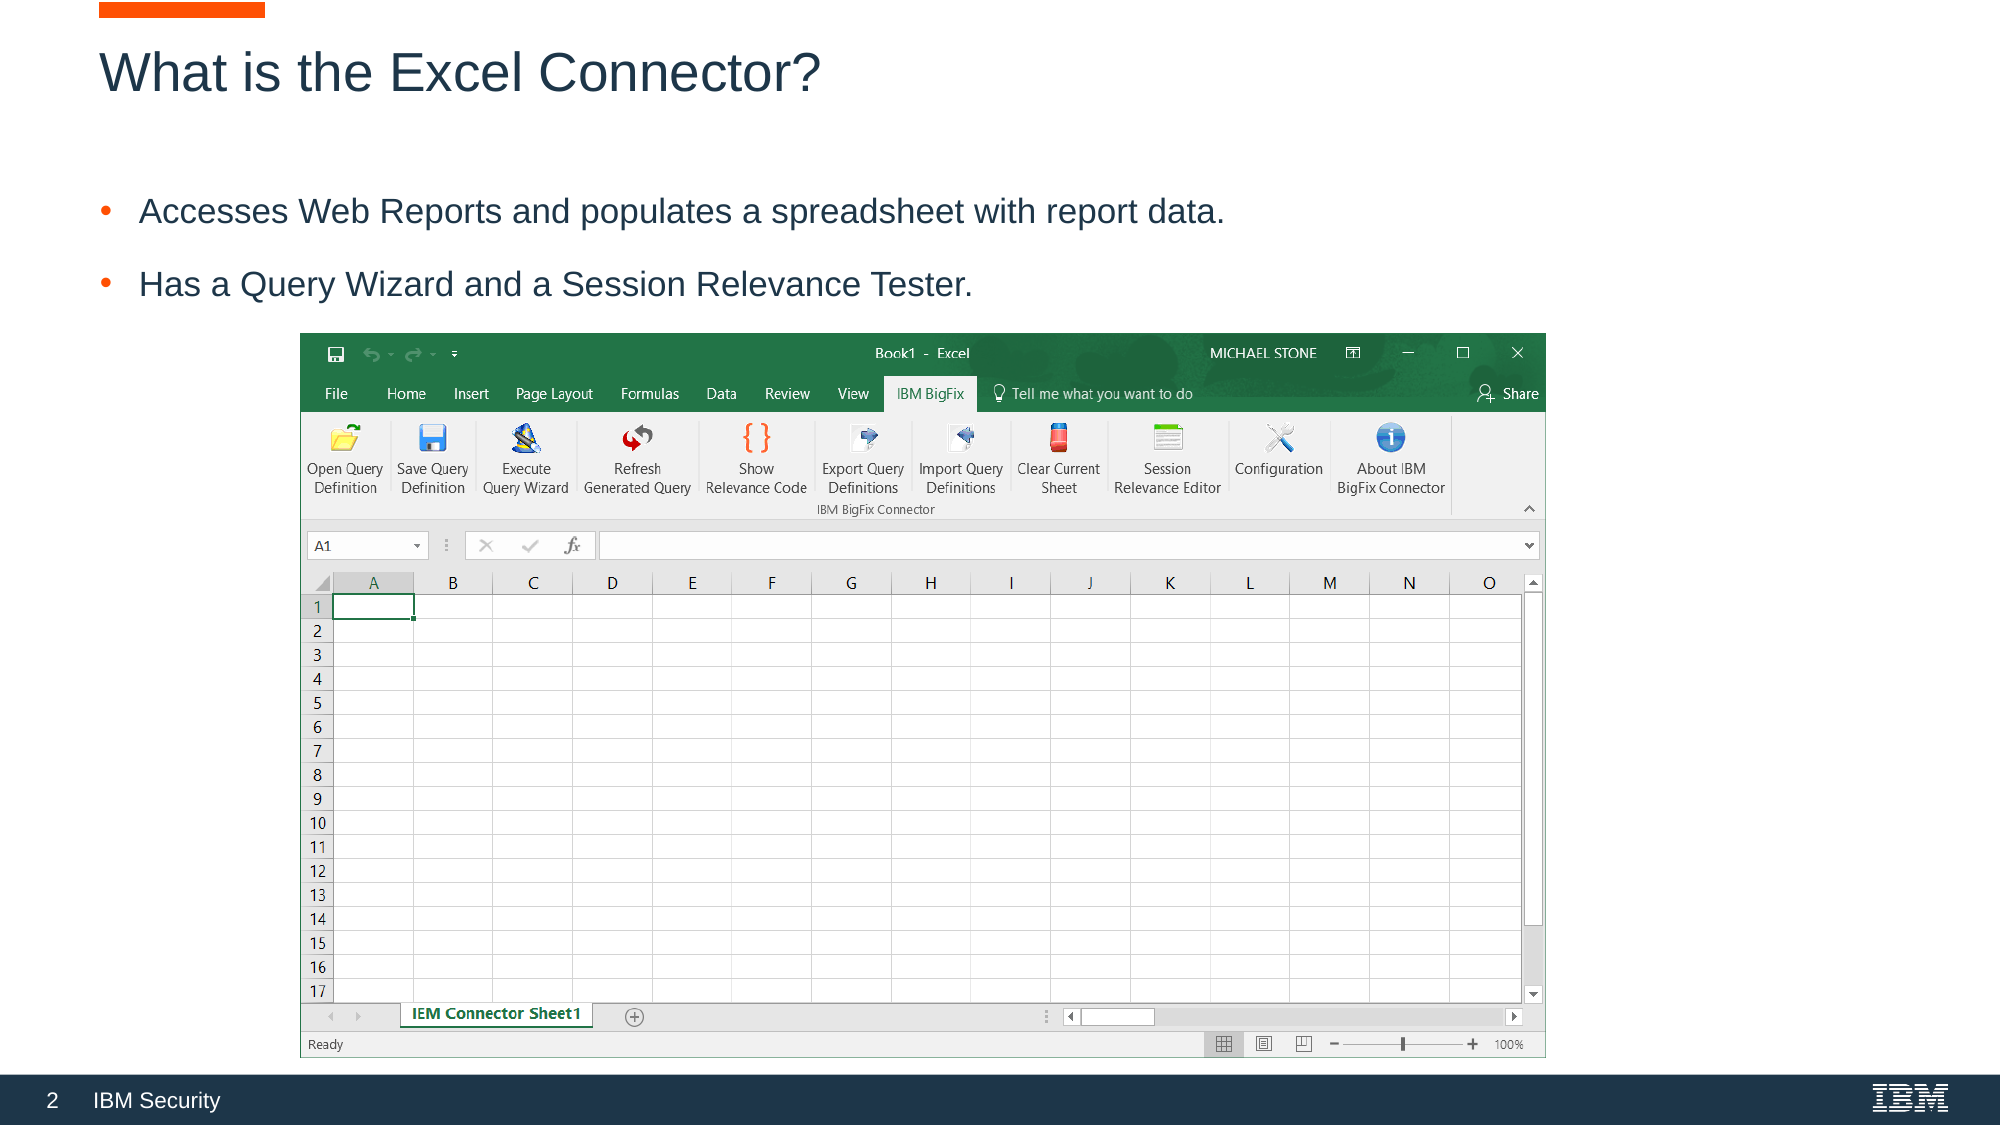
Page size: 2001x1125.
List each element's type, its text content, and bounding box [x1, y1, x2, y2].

picture [1872, 1084, 1949, 1112]
title What is the Excel Connector? [99, 44, 1900, 113]
picture [299, 333, 1546, 1058]
list Accesses Web Reports and populates a spreadsheet with report data. Has a Query Wizard and a Session Relevance Tester. [99, 179, 1900, 990]
